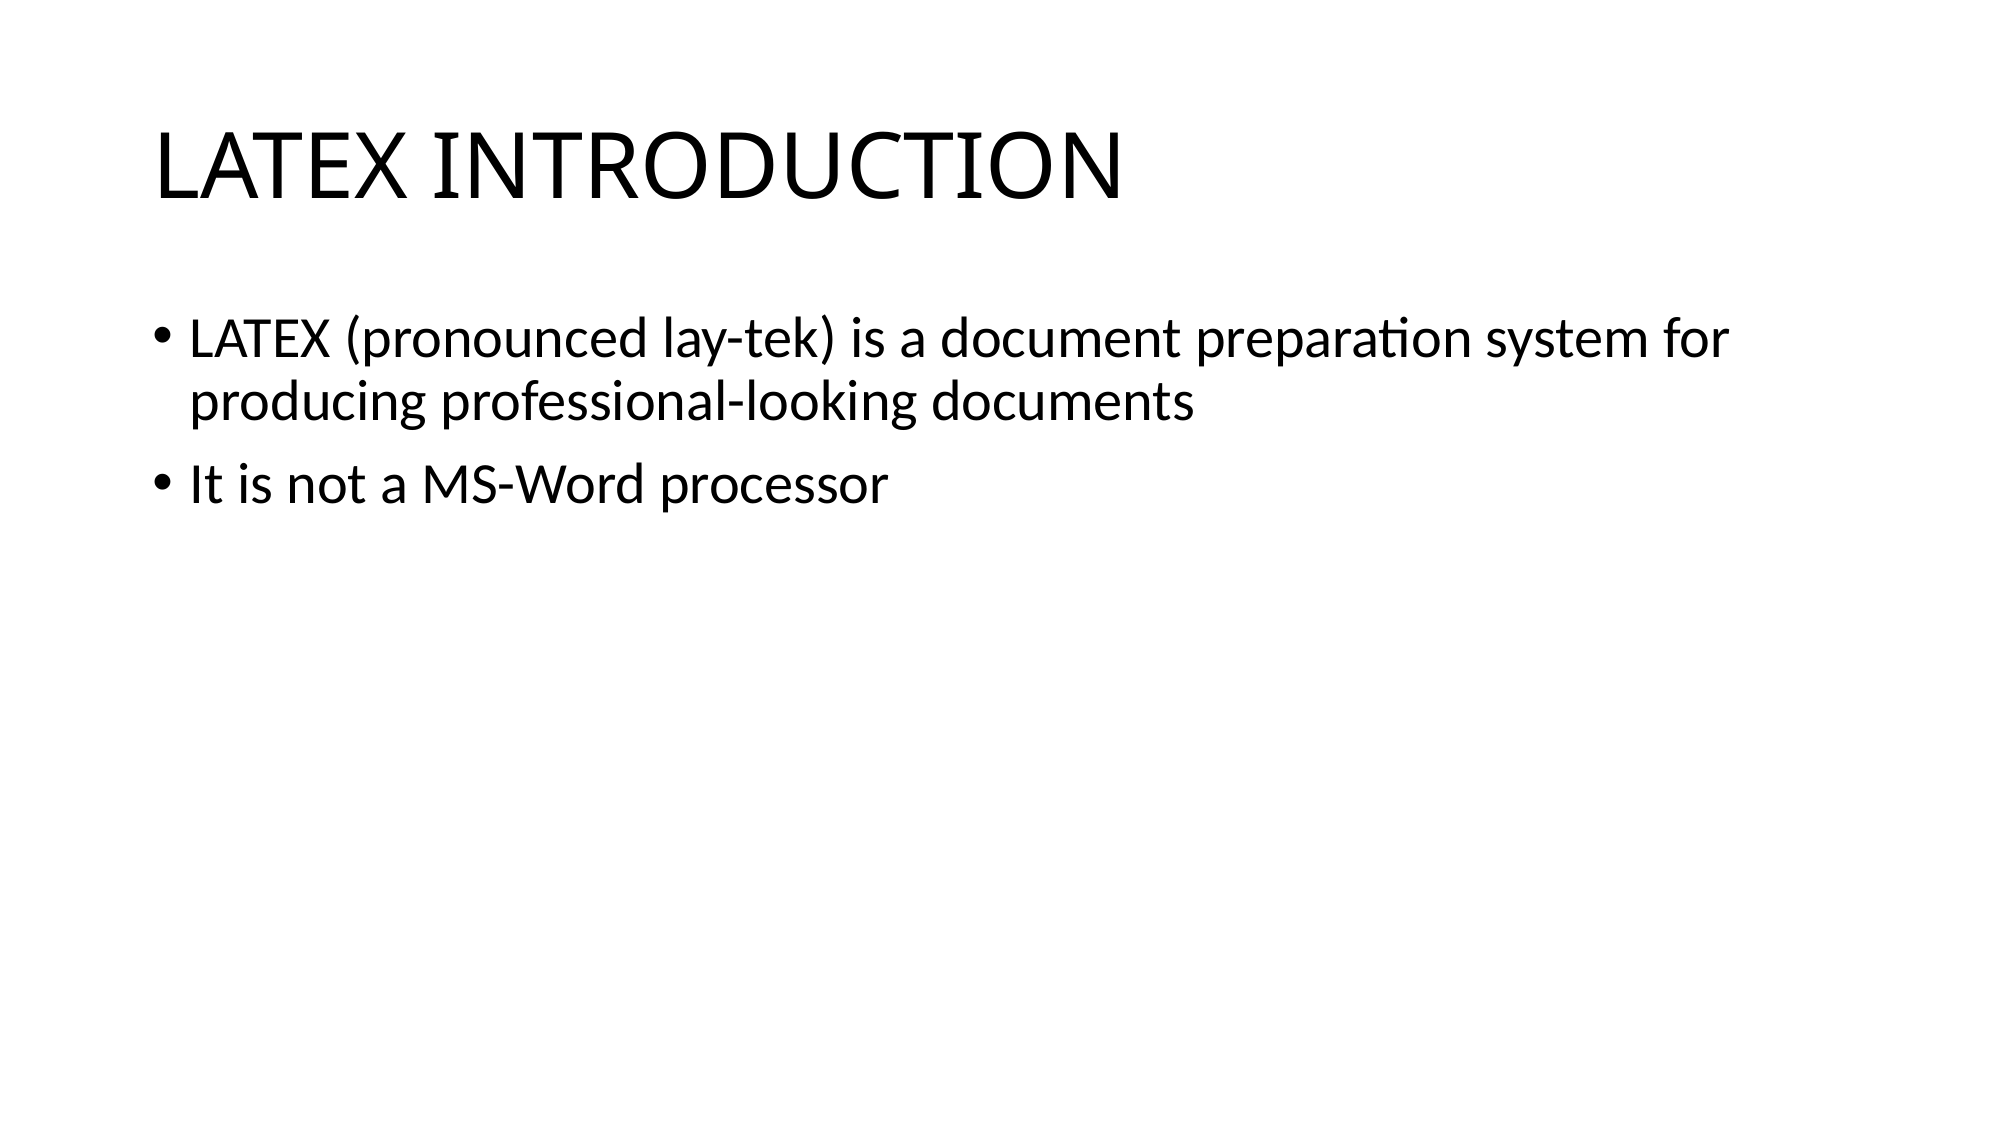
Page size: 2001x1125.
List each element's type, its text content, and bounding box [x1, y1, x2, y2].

title LATEX INTRODUCTION [137, 59, 1863, 278]
list LATEX (pronounced lay-tek) is a document preparation system for producing professional-looking documents It is not a MS-Word processor [137, 299, 1863, 1014]
